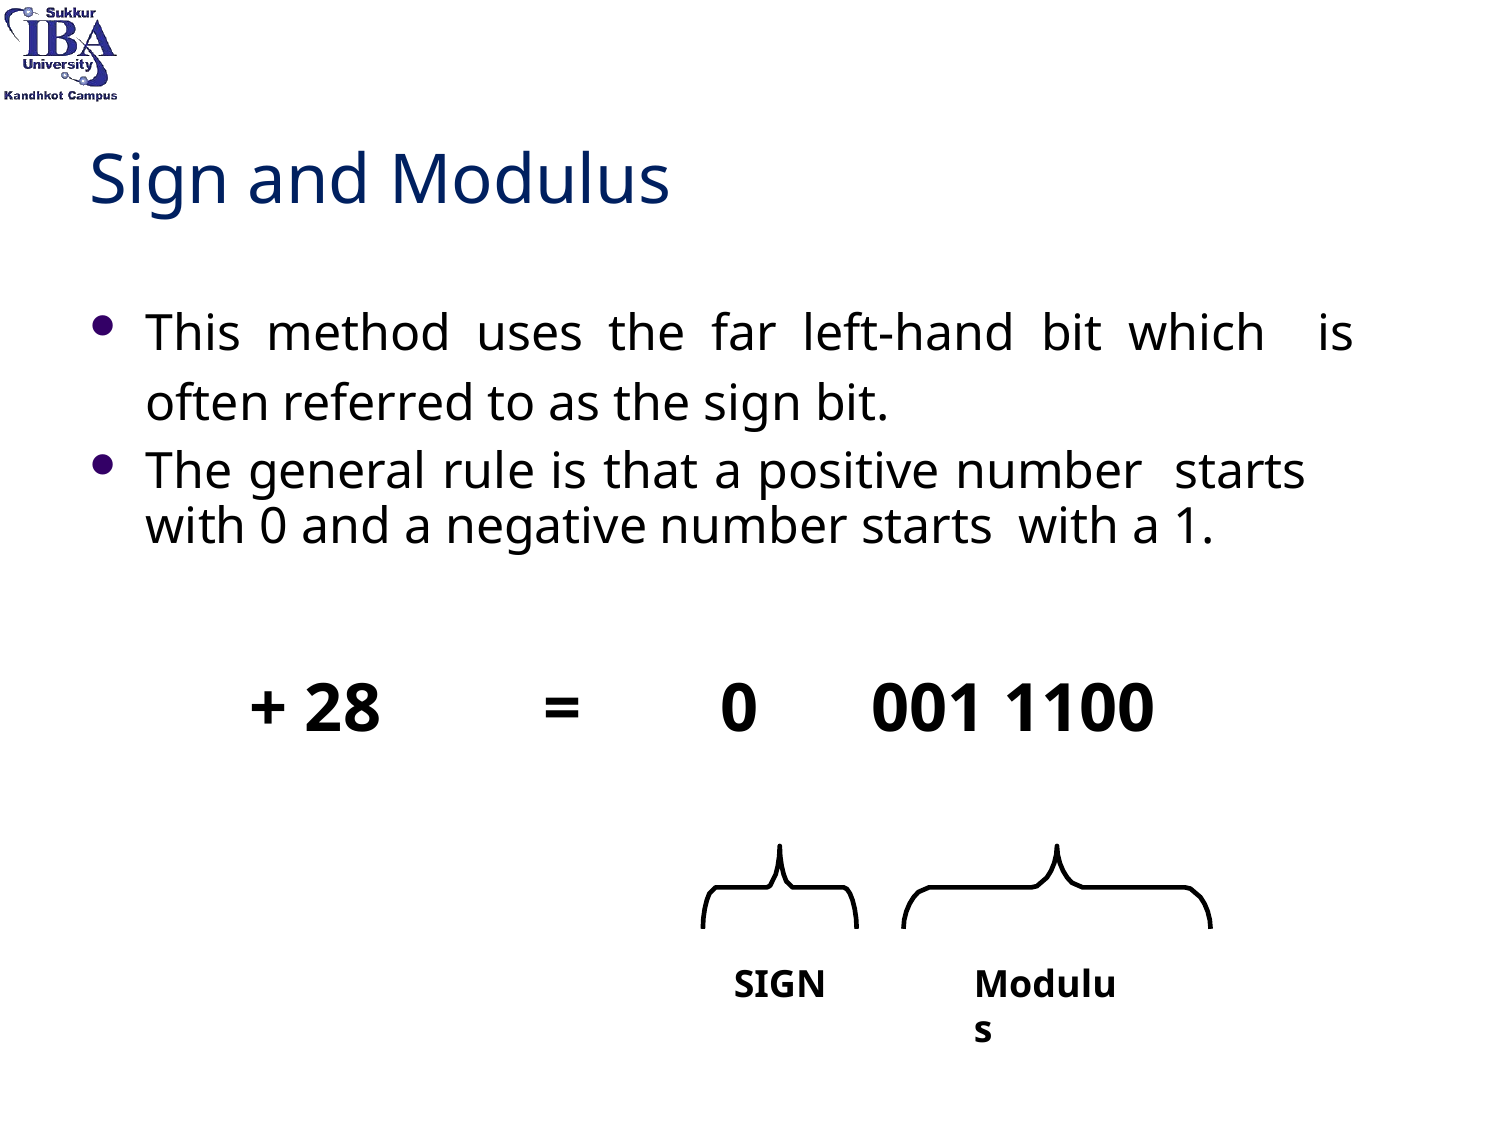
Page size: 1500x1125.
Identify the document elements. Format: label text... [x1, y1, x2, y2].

text_box [903, 845, 1211, 929]
text_box SIGN [731, 957, 828, 1005]
text_box Modulus [971, 957, 1131, 1050]
text_box [702, 845, 857, 929]
text_box This method uses the far left-hand bit which is often referred to as the sign bit. The general rule is that a positive number starts with 0 and a negative number starts with a 1. + 28 = 0 001 1100 [81, 281, 1363, 745]
title Sign and Modulus [87, 80, 793, 271]
picture [0, 0, 121, 114]
